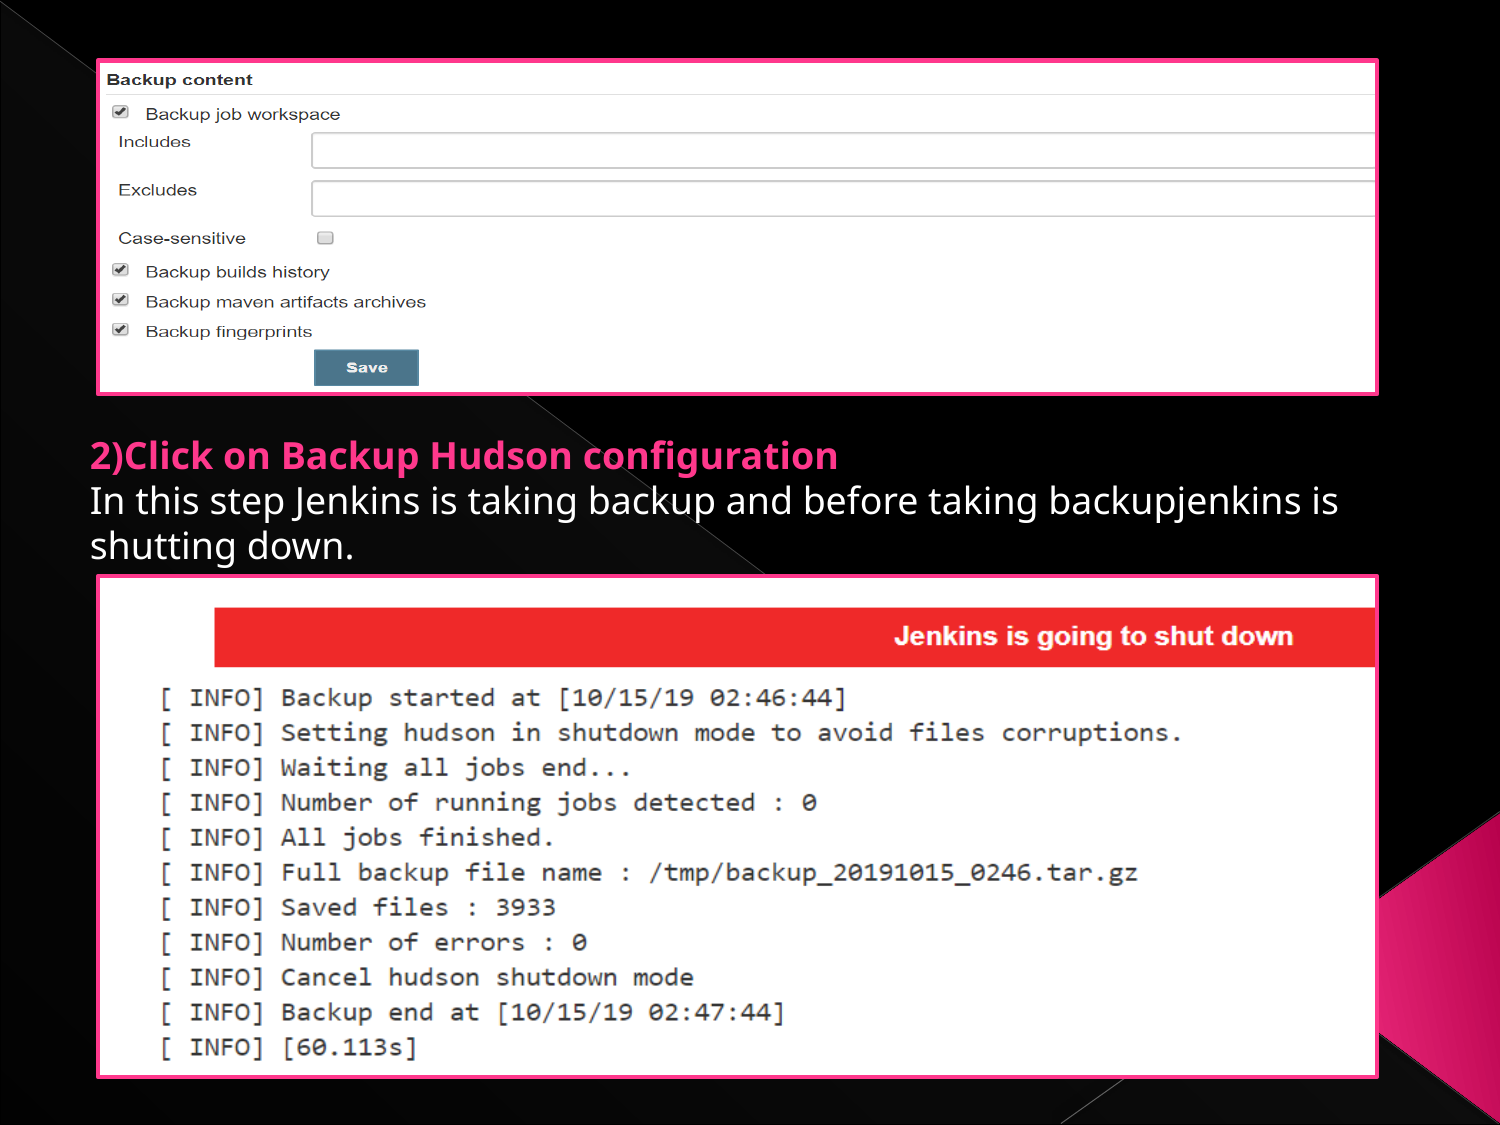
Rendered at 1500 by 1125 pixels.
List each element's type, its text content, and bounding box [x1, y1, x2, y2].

text_box 2)Click on Backup Hudson configuration In this step Jenkins is taking backup and before taking backupjenkins is shutting down. [75, 424, 1482, 575]
picture [99, 577, 1376, 1075]
picture [99, 62, 1376, 393]
